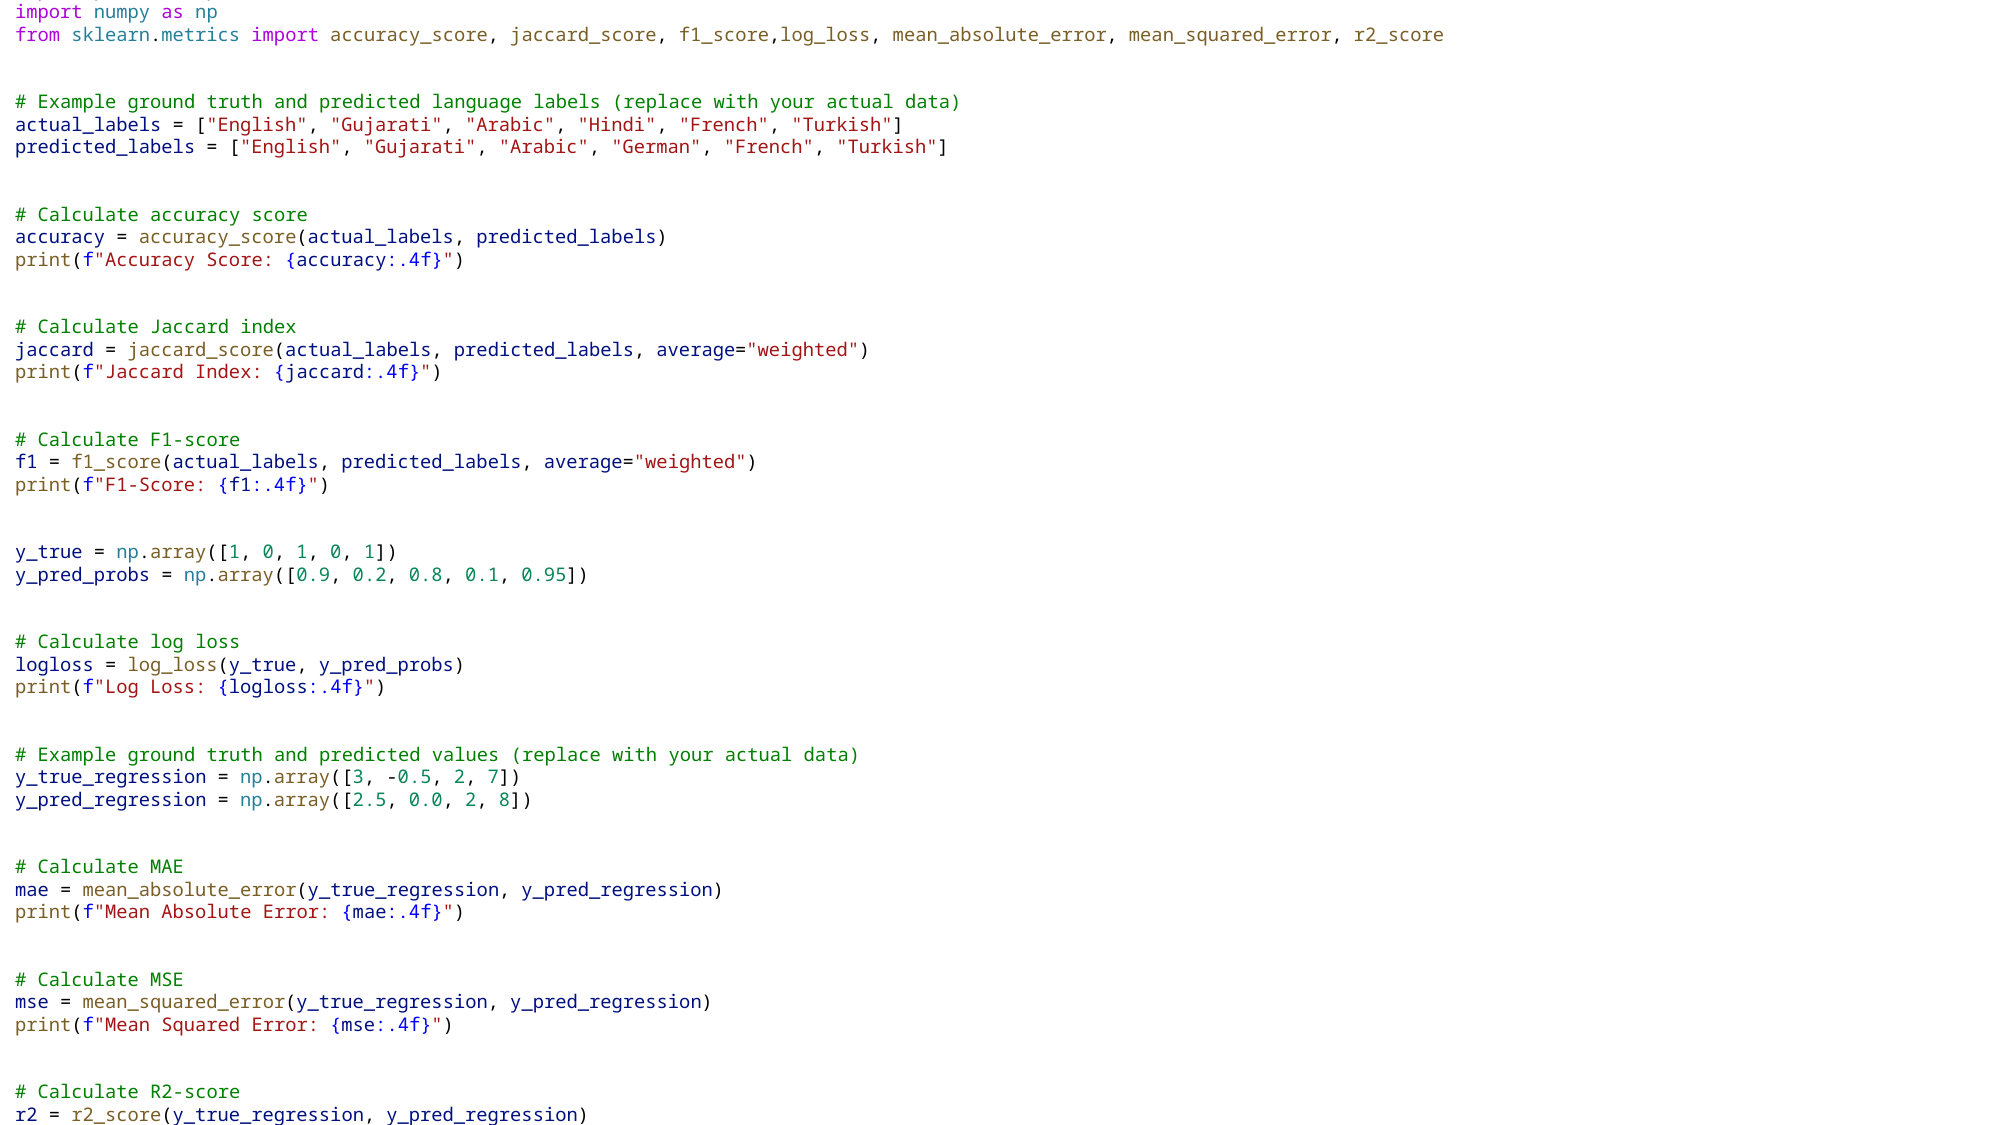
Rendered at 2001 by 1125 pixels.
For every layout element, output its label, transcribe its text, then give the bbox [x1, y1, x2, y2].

list import pandas as pd import numpy as np from sklearn.metrics import accuracy_score, jaccard_score, f1_score,log_loss, mean_absolute_error, mean_squared_error, r2_score # Example ground truth and predicted language labels (replace with your actual data) actual_labels = ["English", "Gujarati", "Arabic", "Hindi", "French", "Turkish"] predicted_labels = ["English", "Gujarati", "Arabic", "German", "French", "Turkish"] # Calculate accuracy score accuracy = accuracy_score(actual_labels, predicted_labels) print(f"Accuracy Score: {accuracy:.4f}") # Calculate Jaccard index jaccard = jaccard_score(actual_labels, predicted_labels, average="weighted") print(f"Jaccard Index: {jaccard:.4f}") # Calculate F1-score f1 = f1_score(actual_labels, predicted_labels, average="weighted") print(f"F1-Score: {f1:.4f}") y_true = np.array([1, 0, 1, 0, 1]) y_pred_probs = np.array([0.9, 0.2, 0.8, 0.1, 0.95]) # Calculate log loss logloss = log_loss(y_true, y_pred_probs) print(f"Log Loss: {logloss:.4f}") # Example ground truth and predicted values (replace with your actual data) y_true_regression = np.array([3, -0.5, 2, 7]) y_pred_regression = np.array([2.5, 0.0, 2, 8]) # Calculate MAE mae = mean_absolute_error(y_true_regression, y_pred_regression) print(f"Mean Absolute Error: {mae:.4f}") # Calculate MSE mse = mean_squared_error(y_true_regression, y_pred_regression) print(f"Mean Squared Error: {mse:.4f}") # Calculate R2-score r2 = r2_score(y_true_regression, y_pred_regression) print(f"R2-Score: {r2:.4f}") [0, 0, 2000, 1125]
